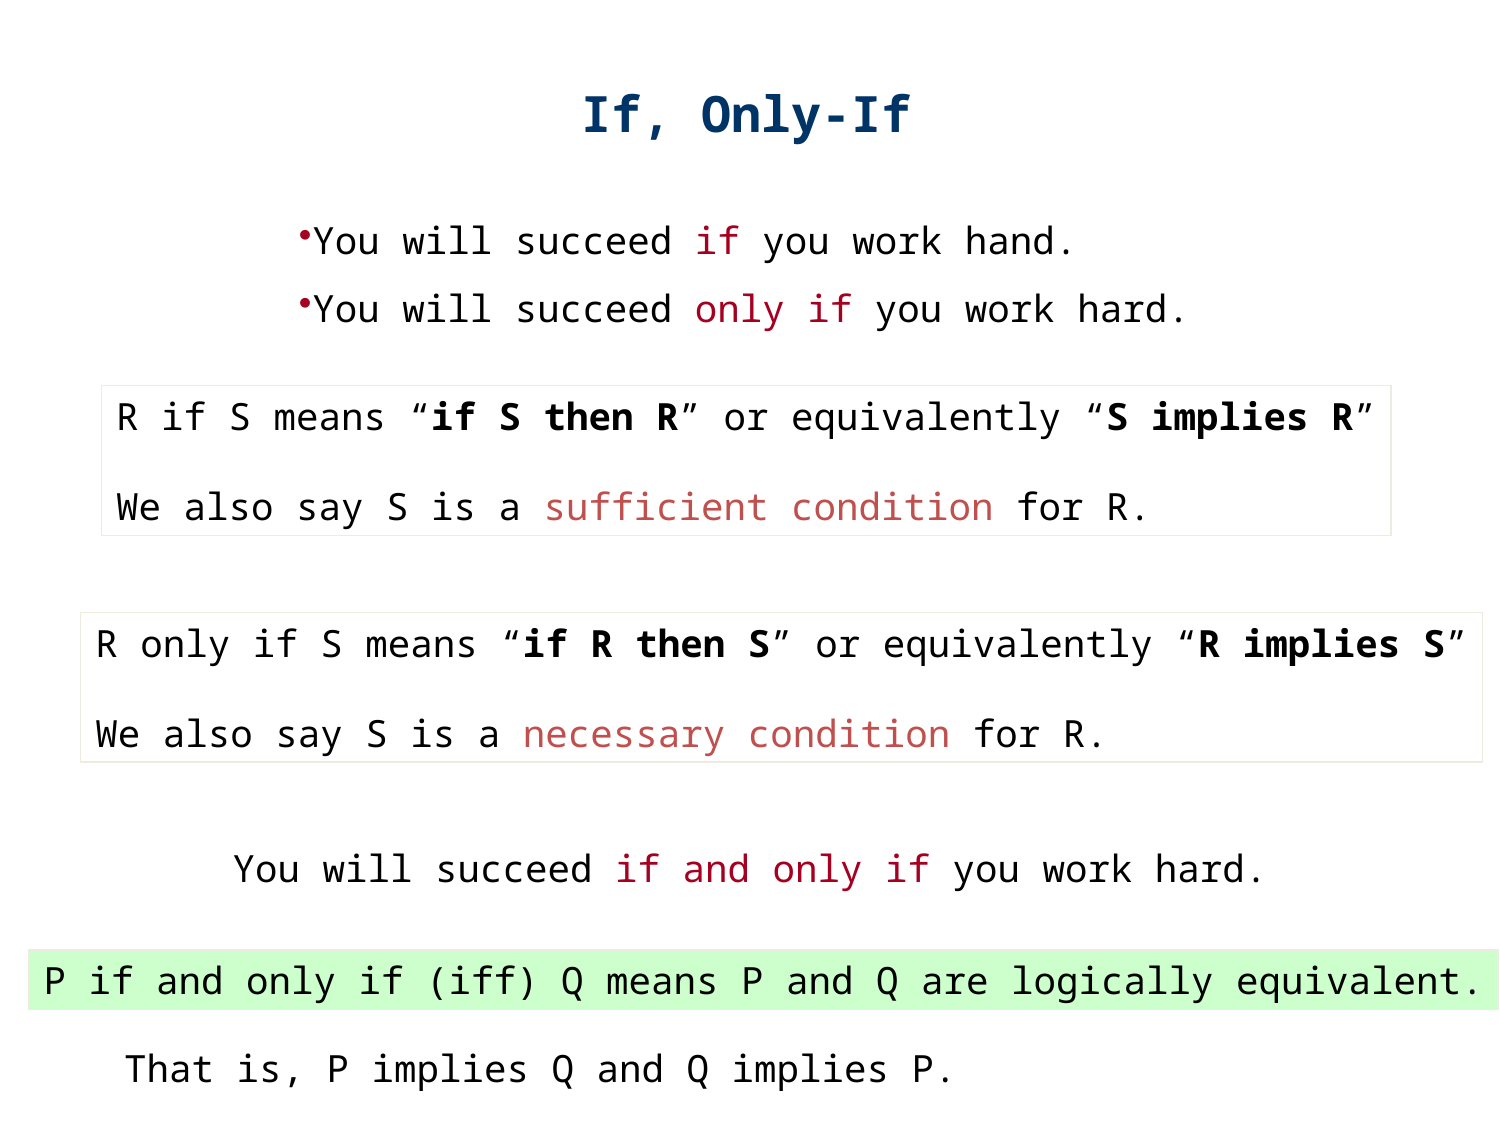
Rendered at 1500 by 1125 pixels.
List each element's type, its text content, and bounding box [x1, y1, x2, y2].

text_box You will succeed if and only if you work hard. [217, 837, 1283, 898]
text_box If, Only-If [566, 74, 926, 150]
text_box That is, P implies Q and Q implies P. [109, 1037, 972, 1098]
text_box You will succeed if you work hand. You will succeed only if you work hard. [284, 187, 1205, 338]
text_box R only if S means “if R then S” or equivalently “R implies S” We also say S is a necessary condition for R. [80, 612, 1483, 763]
text_box P if and only if (iff) Q means P and Q are logically equivalent. [28, 949, 1499, 1010]
text_box R if S means “if S then R” or equivalently “S implies R” We also say S is a sufficient condition for R. [101, 385, 1391, 536]
